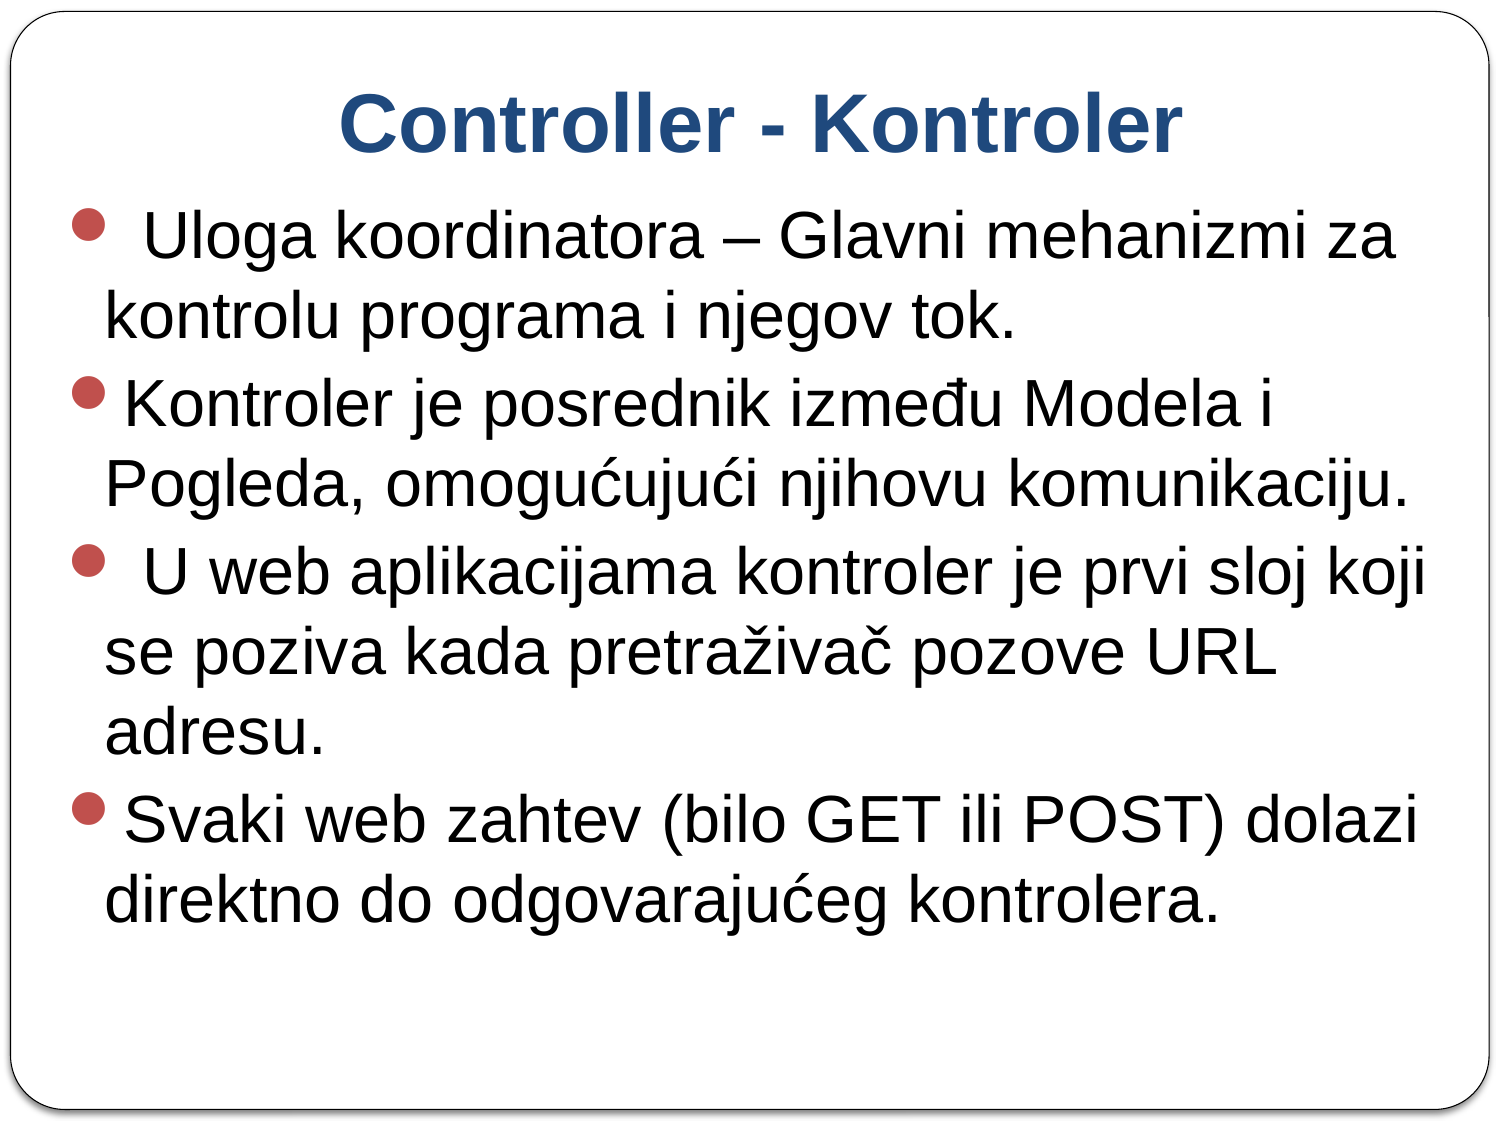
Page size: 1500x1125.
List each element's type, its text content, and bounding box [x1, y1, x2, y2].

title Controller - Kontroler [41, 54, 1483, 184]
list Uloga koordinatora – Glavni mehanizmi za kontrolu programa i njegov tok. Kontroler je posrednik između Modela i Pogleda, omogućujući njihovu komunikaciju. U web aplikacijama kontroler je prvi sloj koji se poziva kada pretraživač pozove URL adresu. Svaki web zahtev (bilo GET ili POST) dolazi direktno do odgovarajućeg kontrolera. [0, 184, 1500, 1125]
